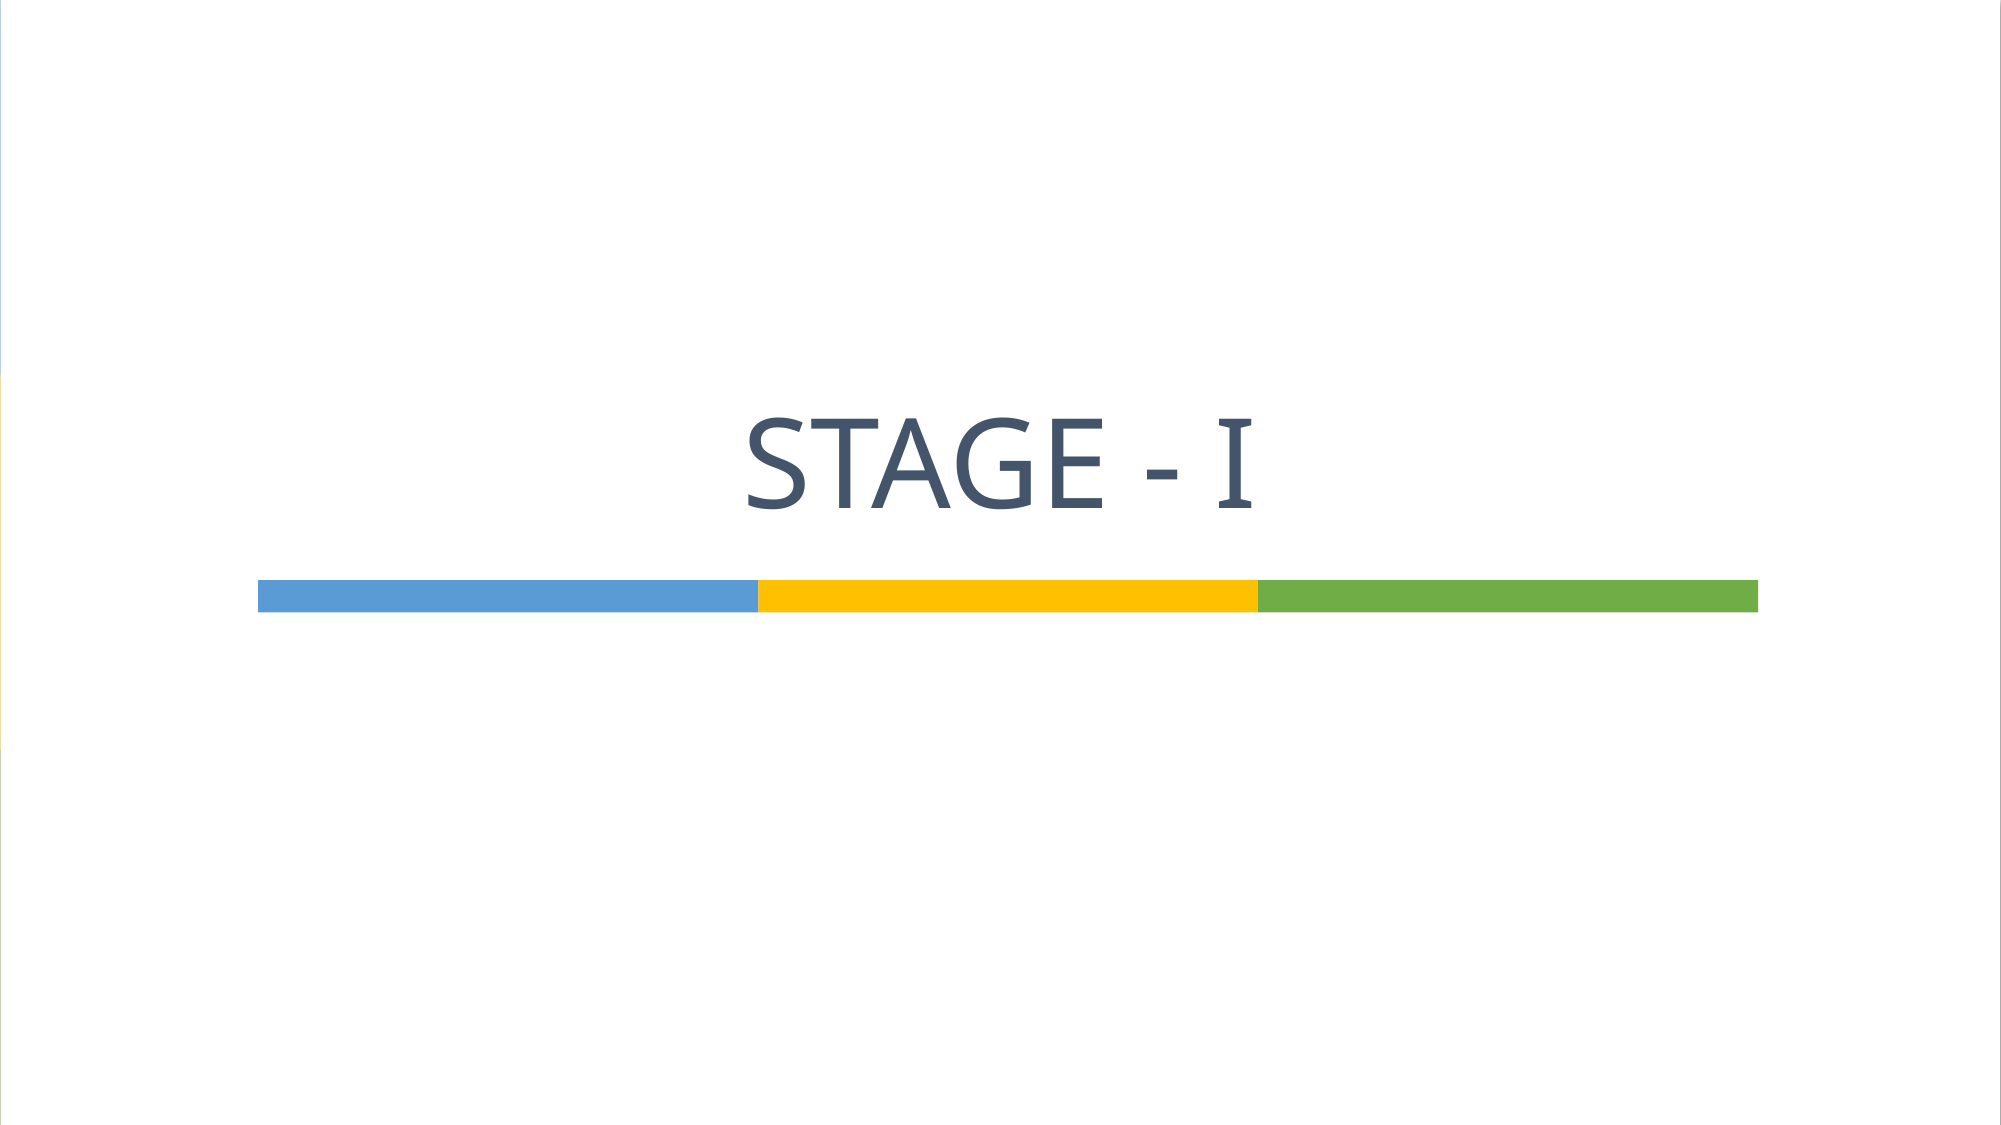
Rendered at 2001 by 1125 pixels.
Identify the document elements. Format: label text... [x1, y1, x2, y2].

title STAGE - I [249, 149, 1750, 542]
